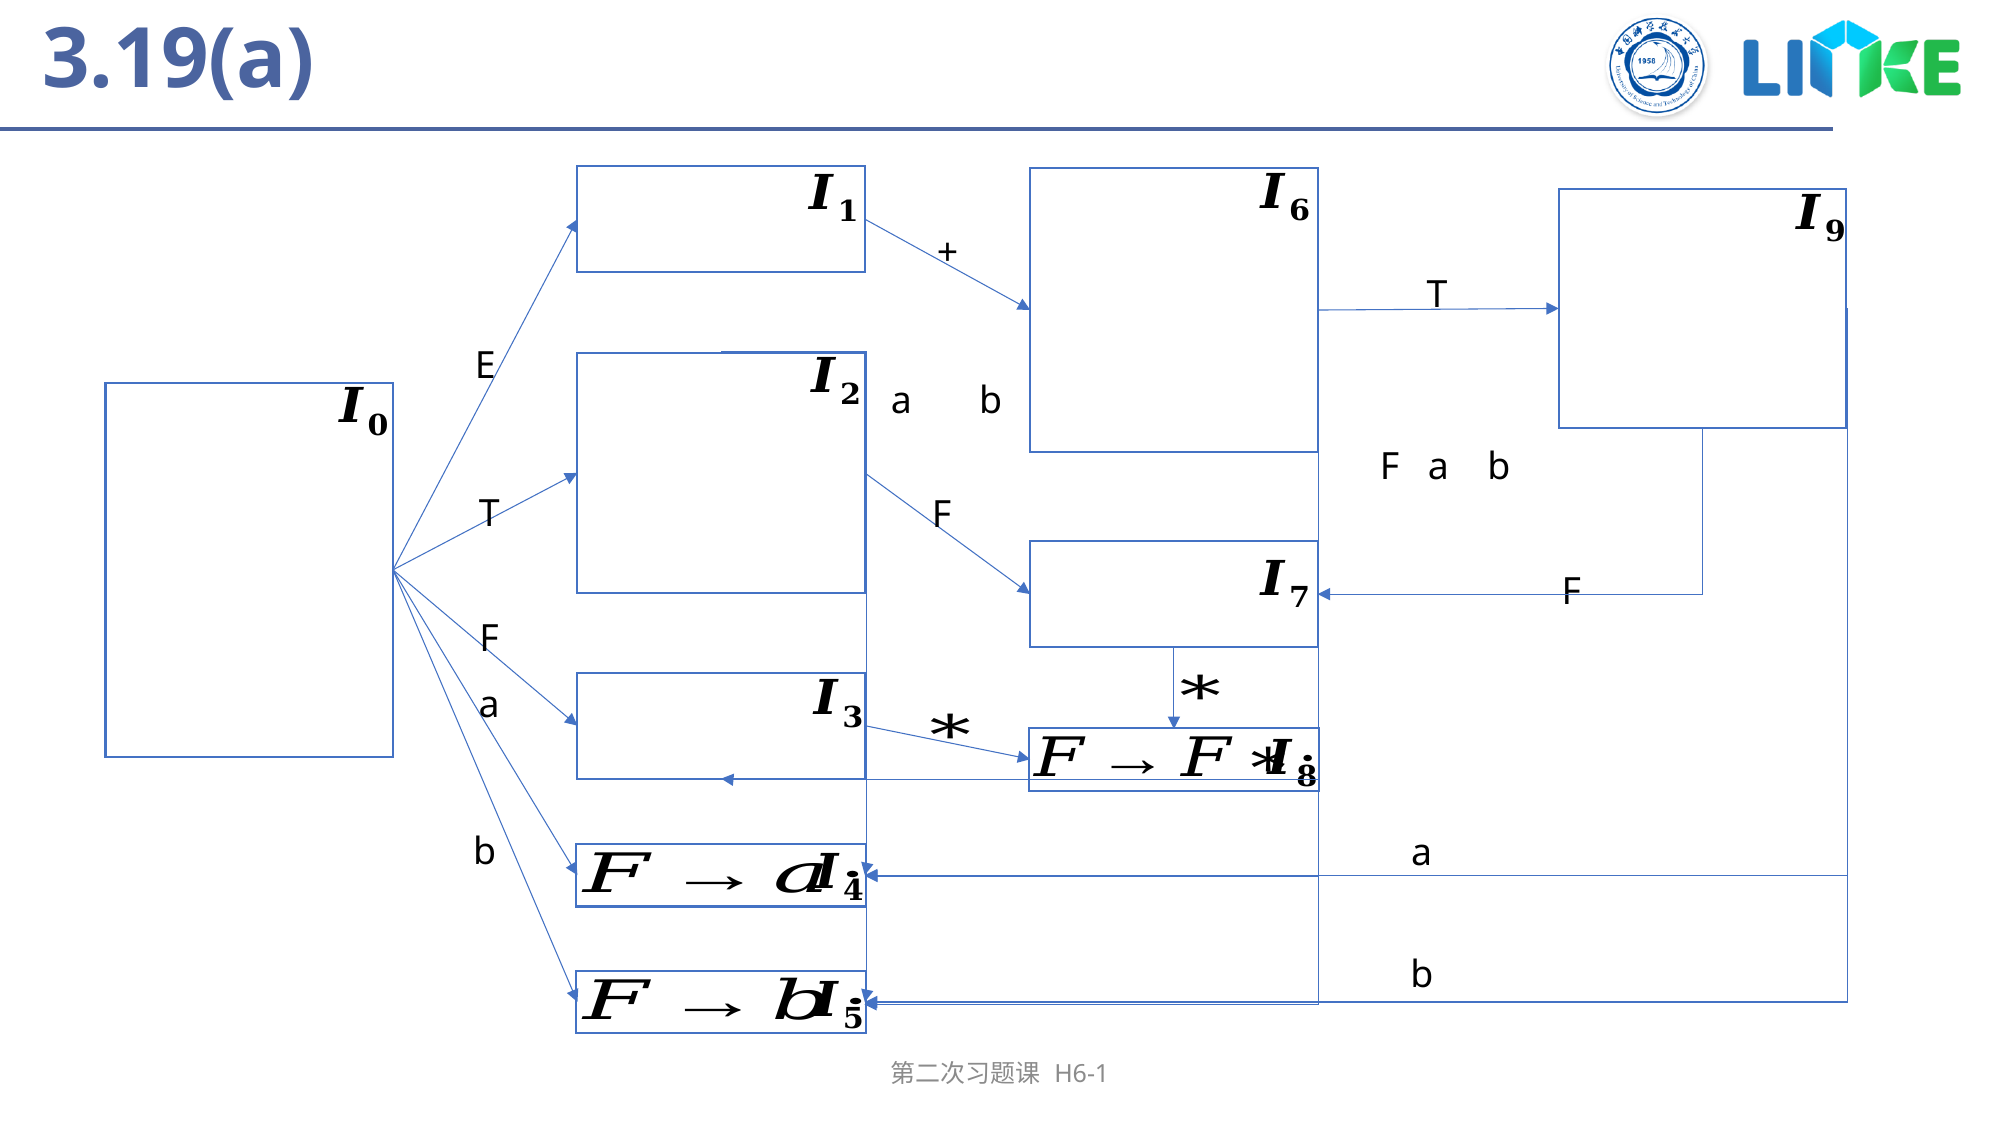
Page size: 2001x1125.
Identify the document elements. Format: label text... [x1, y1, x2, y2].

picture [1703, 6, 1971, 122]
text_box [392, 569, 578, 1003]
text_box T [1408, 262, 1466, 308]
footer 第二次习题课 H6-1 [662, 1042, 1338, 1103]
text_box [721, 310, 864, 779]
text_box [531, 541, 721, 604]
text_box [467, 604, 721, 749]
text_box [864, 310, 1318, 1005]
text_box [864, 308, 1847, 1002]
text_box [864, 219, 1031, 308]
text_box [392, 472, 578, 569]
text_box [392, 219, 578, 472]
title 3.19(a) [27, 0, 1703, 122]
